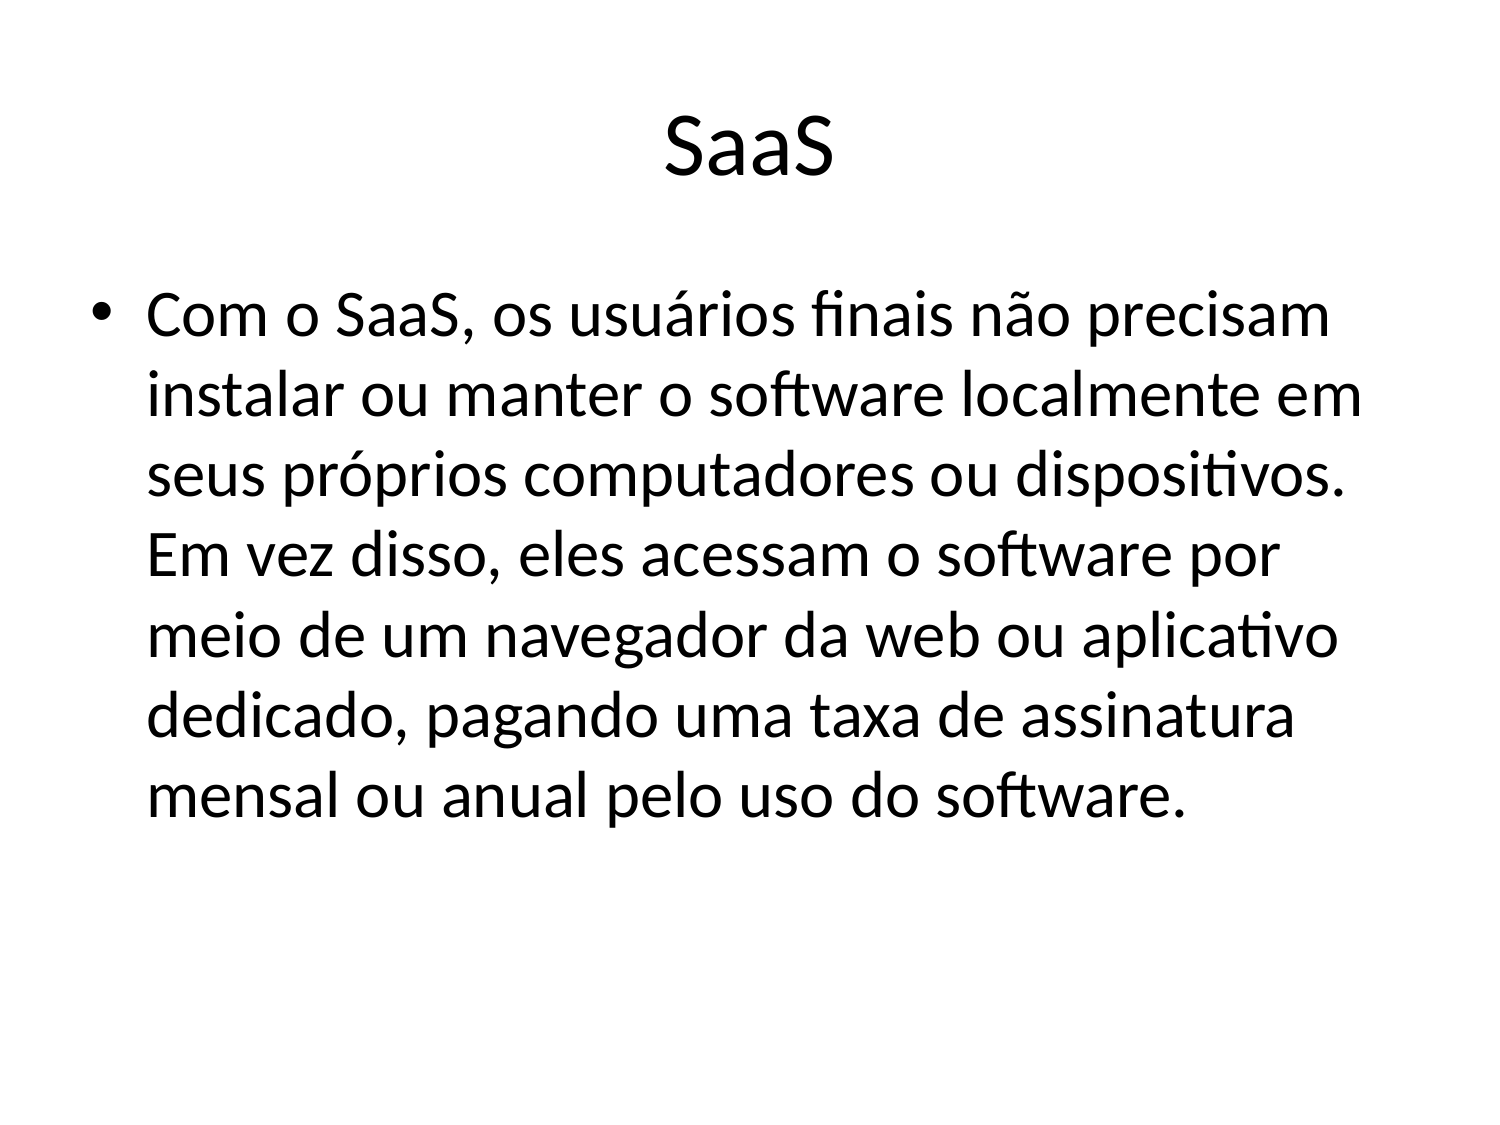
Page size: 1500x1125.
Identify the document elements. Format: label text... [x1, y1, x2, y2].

title SaaS [75, 45, 1425, 233]
list Com o SaaS, os usuários finais não precisam instalar ou manter o software localmente em seus próprios computadores ou dispositivos. Em vez disso, eles acessam o software por meio de um navegador da web ou aplicativo dedicado, pagando uma taxa de assinatura mensal ou anual pelo uso do software. [75, 262, 1425, 1005]
